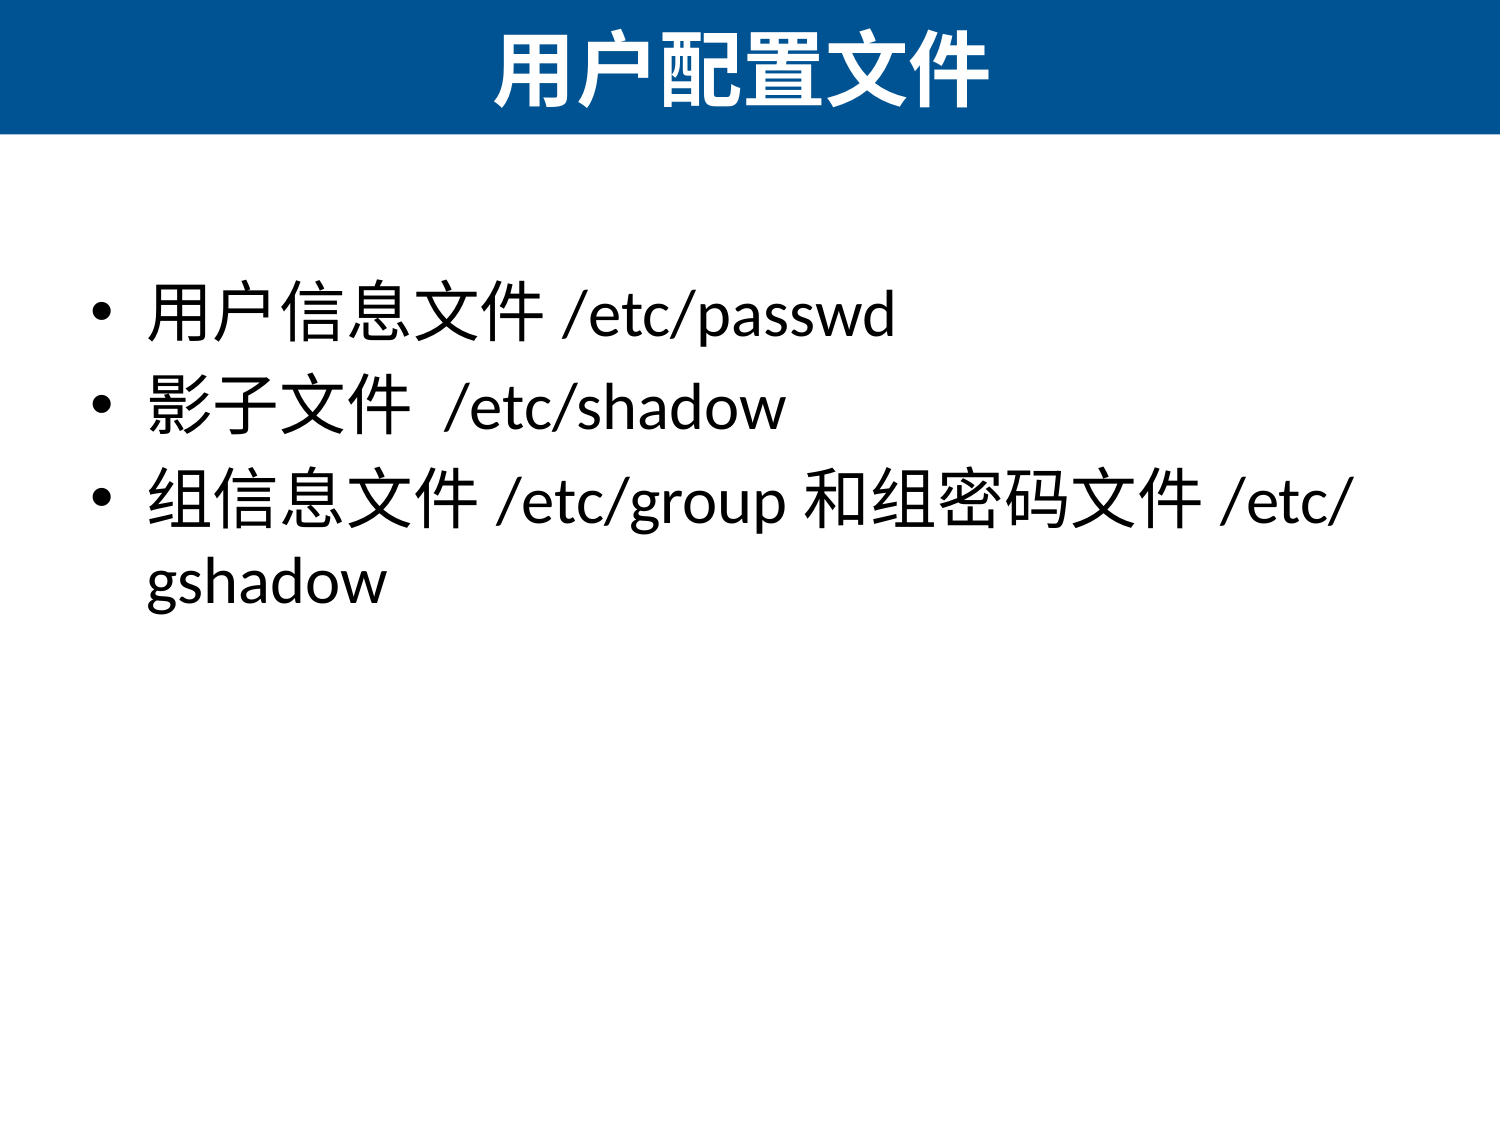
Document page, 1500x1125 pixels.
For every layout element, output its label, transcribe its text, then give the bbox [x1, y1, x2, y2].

list 用户信息文件/etc/passwd 影子文件 /etc/shadow 组信息文件/etc/group和组密码文件/etc/gshadow [75, 262, 1425, 1005]
title 用户配置文件 [2, 0, 1483, 135]
